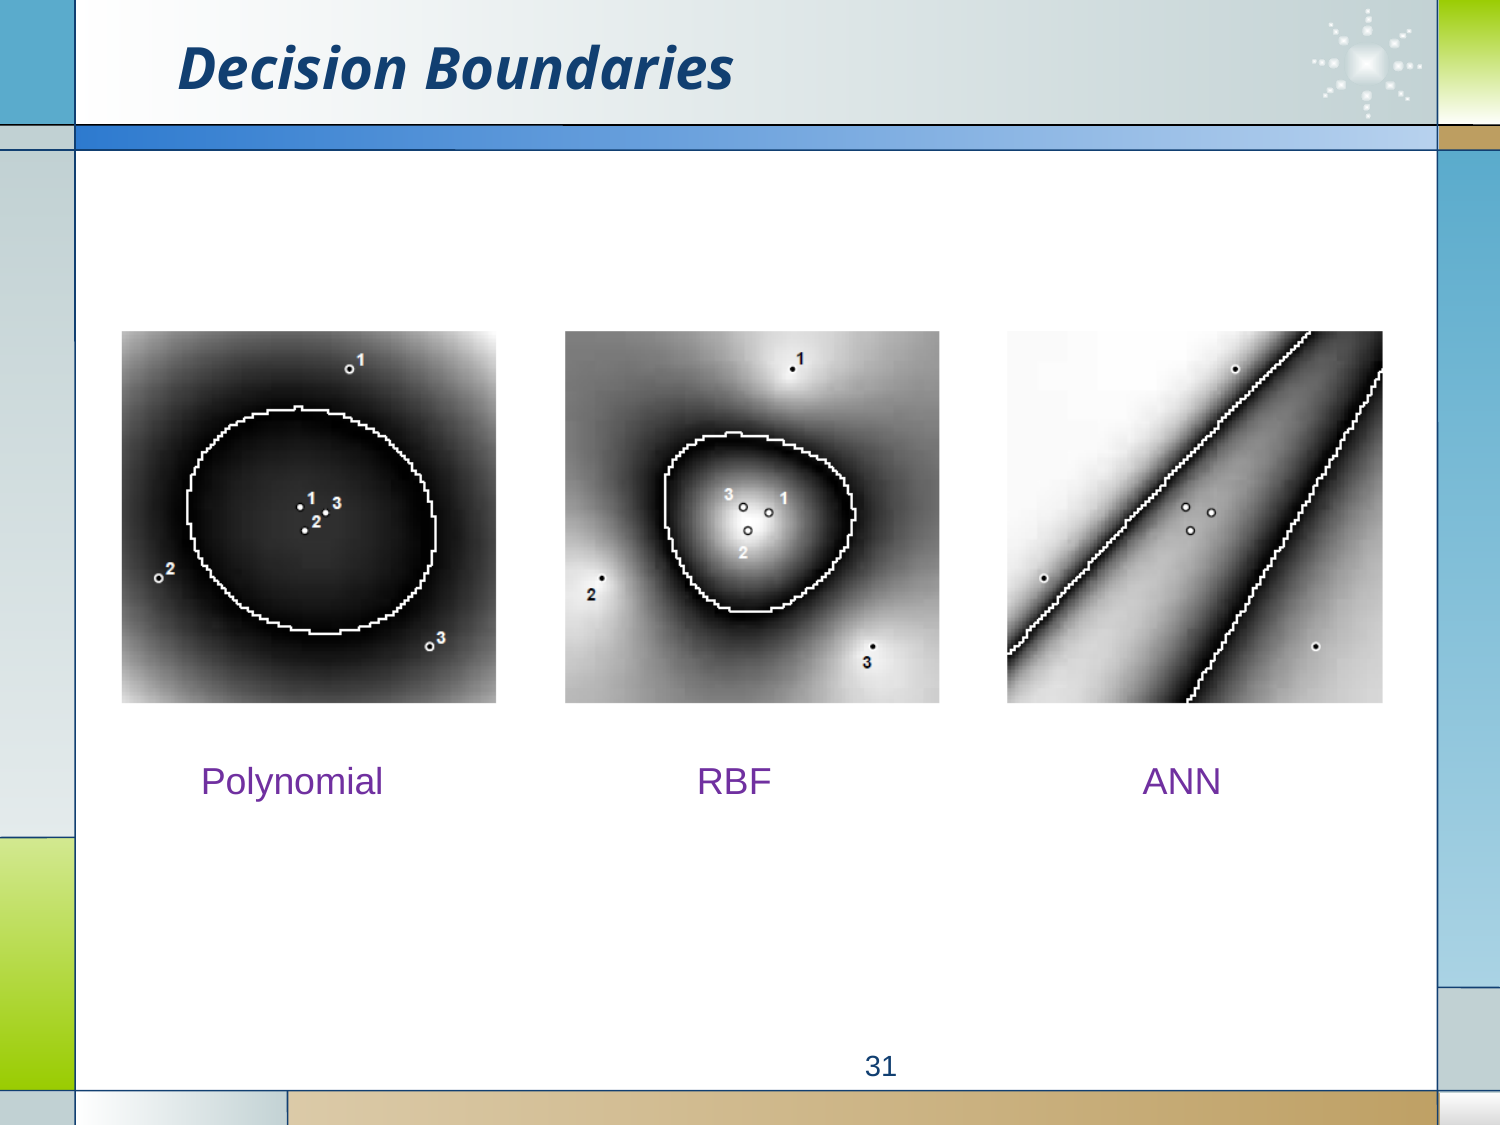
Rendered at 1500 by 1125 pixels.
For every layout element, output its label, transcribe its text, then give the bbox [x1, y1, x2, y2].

text_box Polynomial [186, 749, 399, 810]
picture [101, 309, 1401, 719]
text_box ANN [1127, 749, 1237, 810]
text_box RBF [682, 749, 787, 810]
slide_number 31 [562, 1039, 913, 1081]
title Decision Boundaries [162, 19, 1263, 113]
